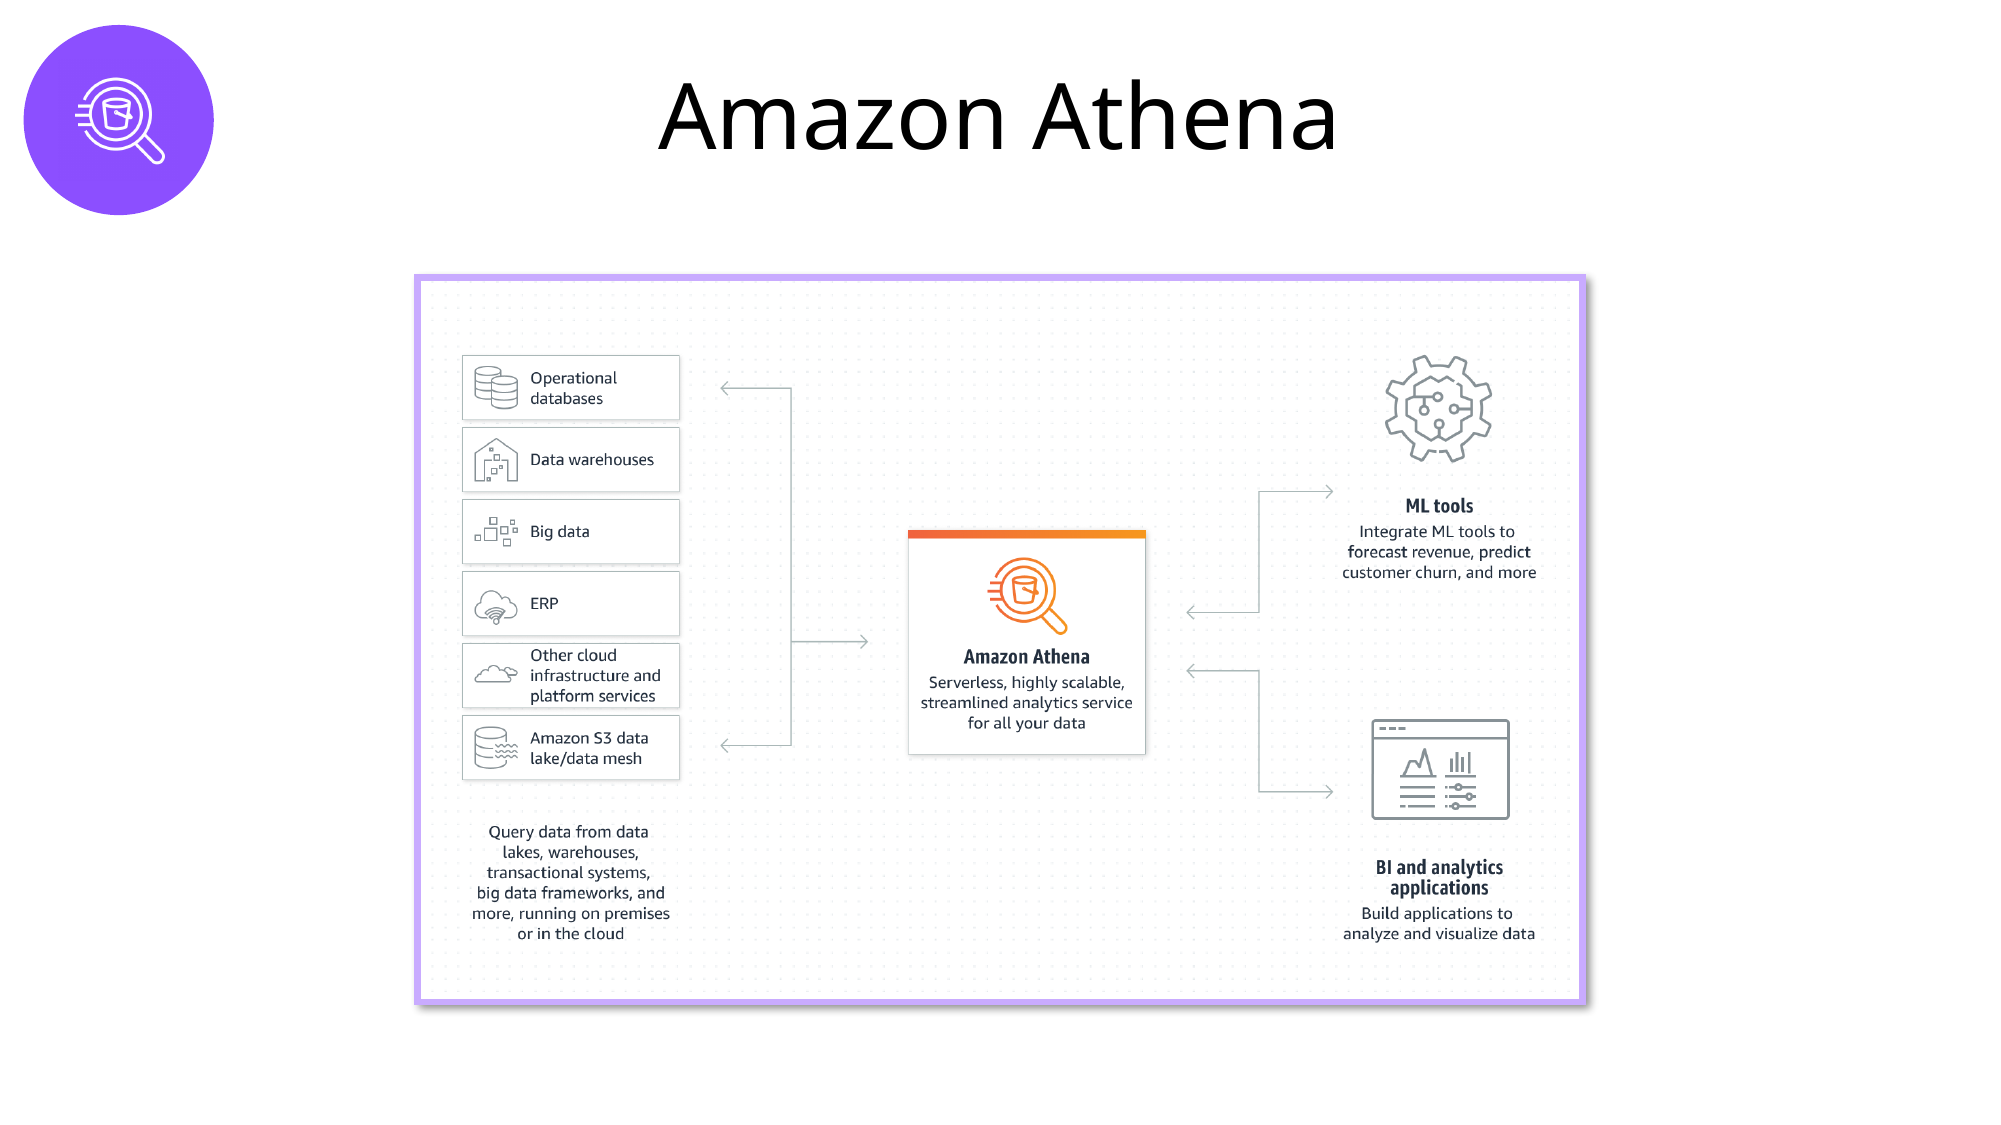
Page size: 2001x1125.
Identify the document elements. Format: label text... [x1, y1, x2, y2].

title Amazon Athena [137, 11, 1863, 229]
text_box [23, 24, 214, 216]
picture [419, 280, 1580, 1000]
text_box [57, 58, 181, 182]
